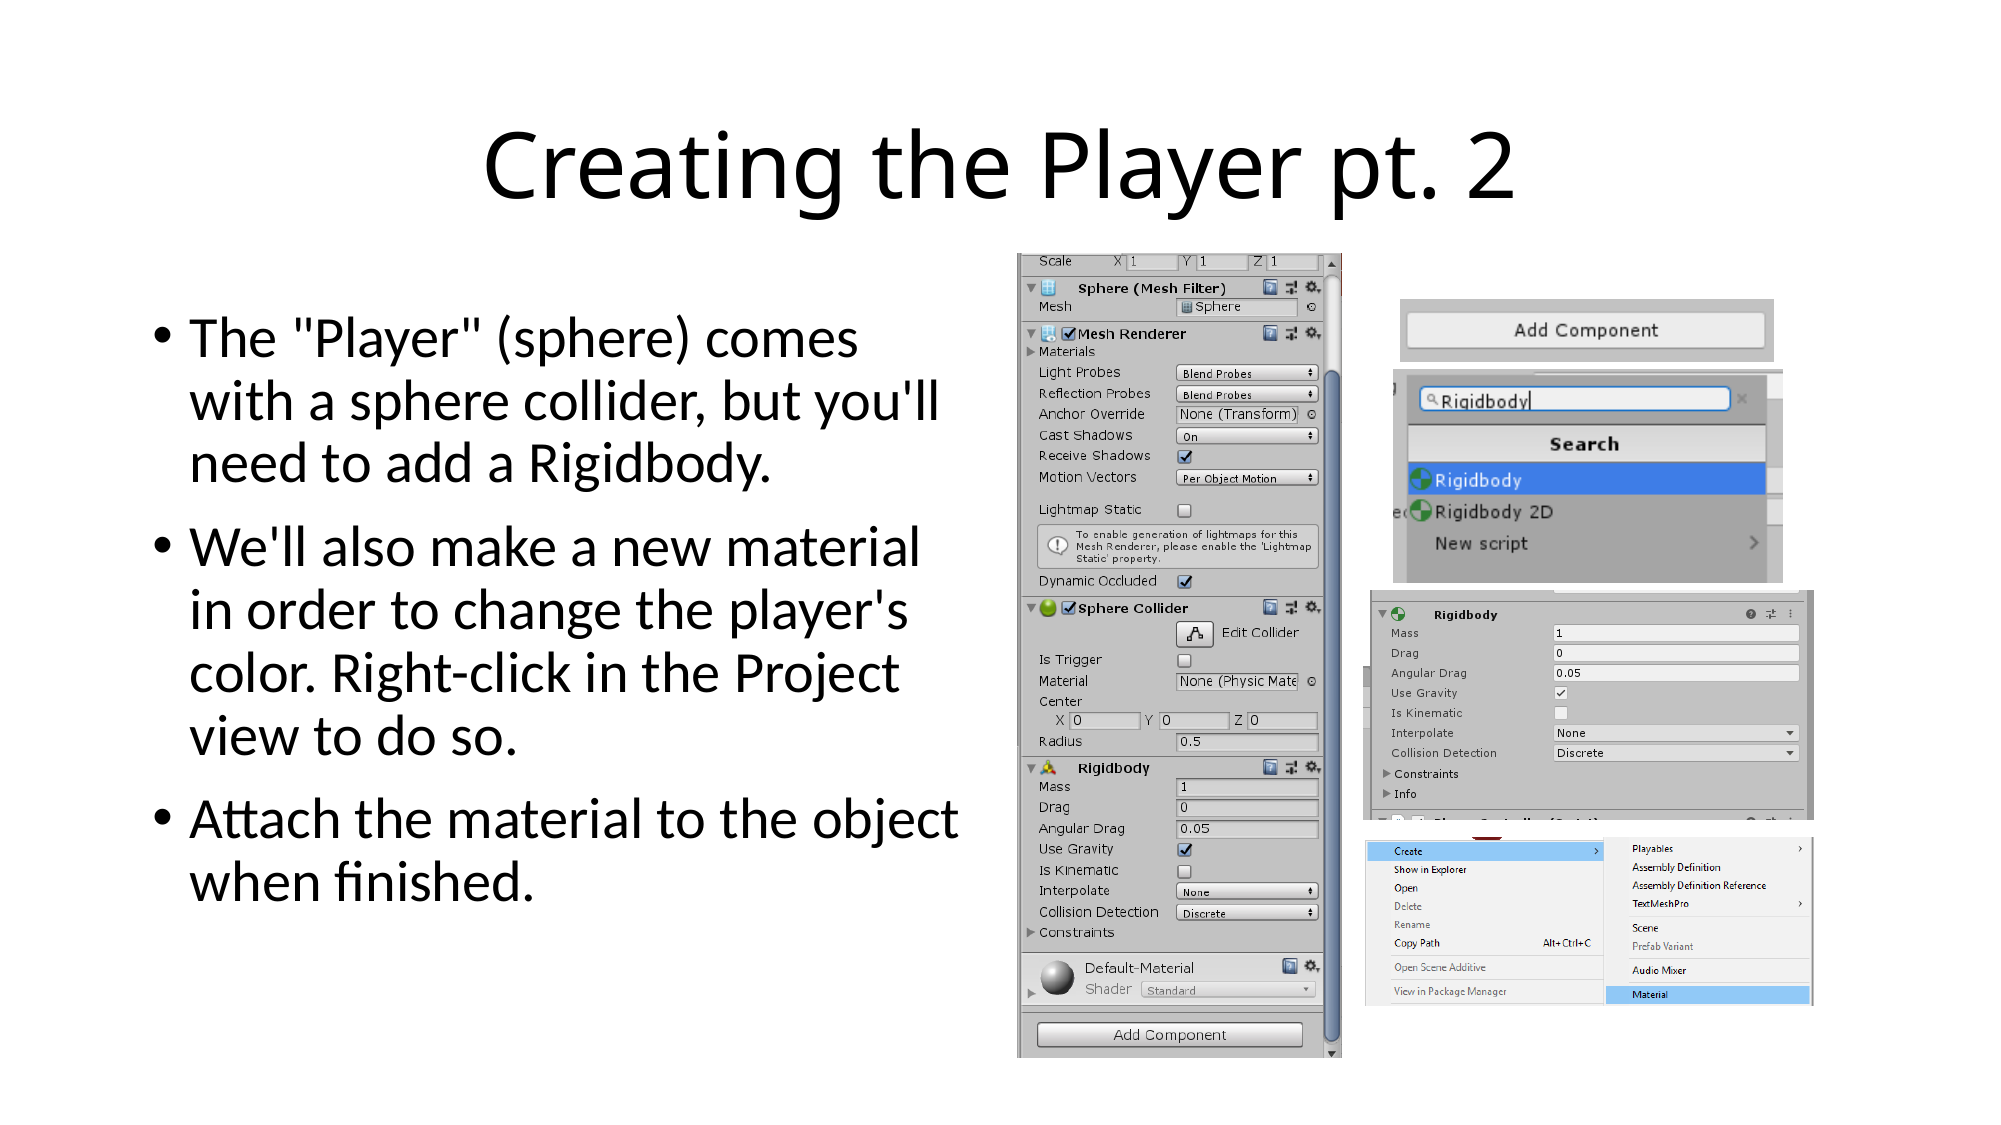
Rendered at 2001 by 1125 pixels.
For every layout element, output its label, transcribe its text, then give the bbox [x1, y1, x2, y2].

picture [1363, 590, 1814, 820]
picture [1017, 253, 1342, 1058]
list The "Player" (sphere) comes with a sphere collider, but you'll need to add a Rigidbody. We'll also make a new material in order to change the player's color. Right-click in the Project view to do so. Attach the material to the object when finished. [137, 299, 988, 1014]
title Creating the Player pt. 2 [137, 59, 1863, 278]
picture [1363, 837, 1814, 1006]
picture [1393, 369, 1783, 583]
picture [1400, 299, 1774, 362]
